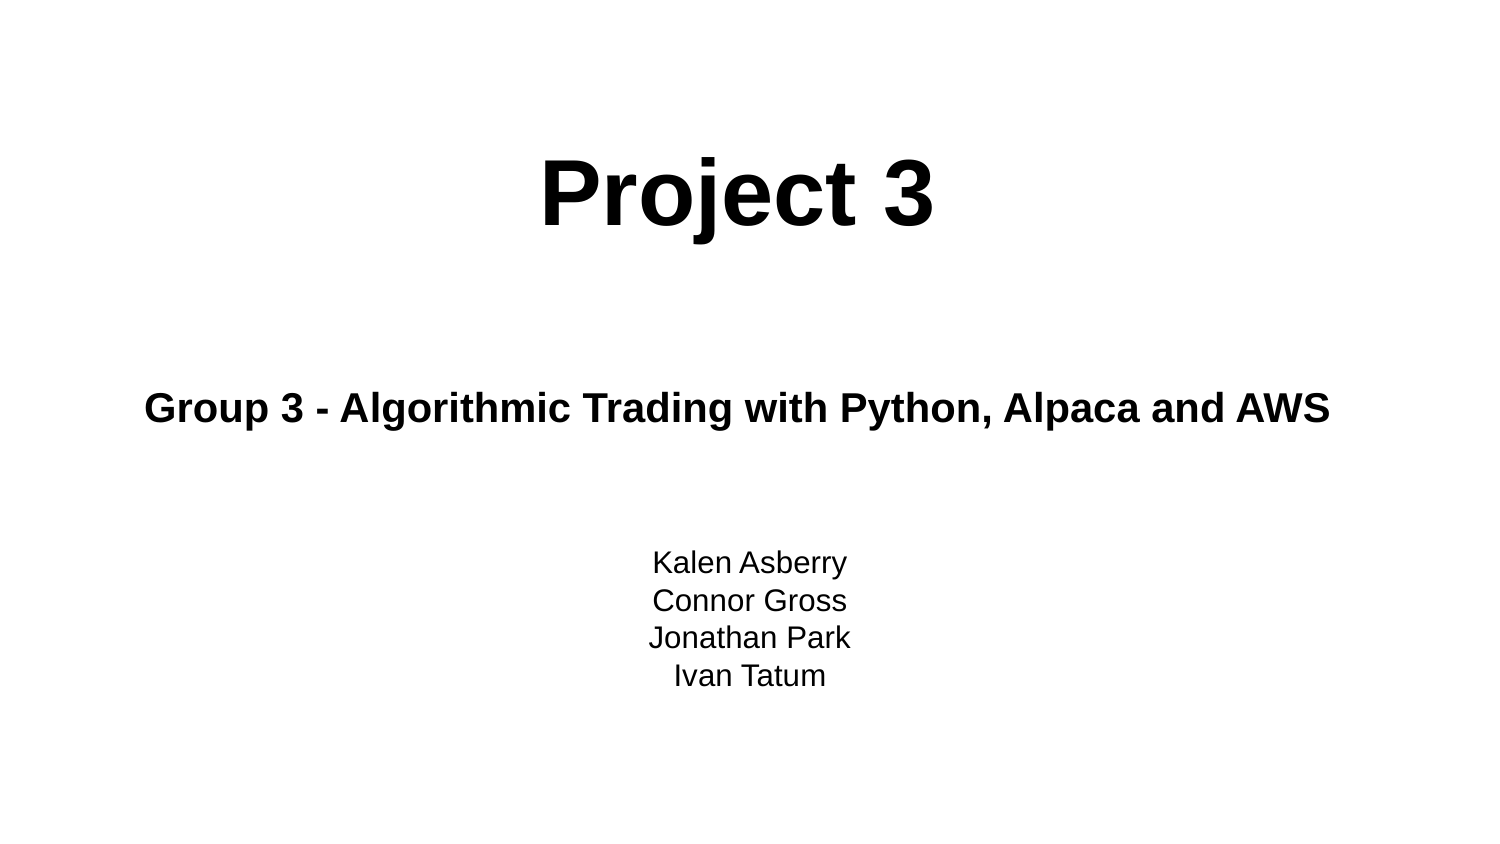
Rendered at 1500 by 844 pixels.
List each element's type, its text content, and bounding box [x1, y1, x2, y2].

subtitle Kalen Asberry Connor Gross Jonathan Park Ivan Tatum [51, 527, 1449, 833]
title Project 3 Group 3 - Algorithmic Trading with Python, Alpaca and AWS [38, 0, 1437, 447]
